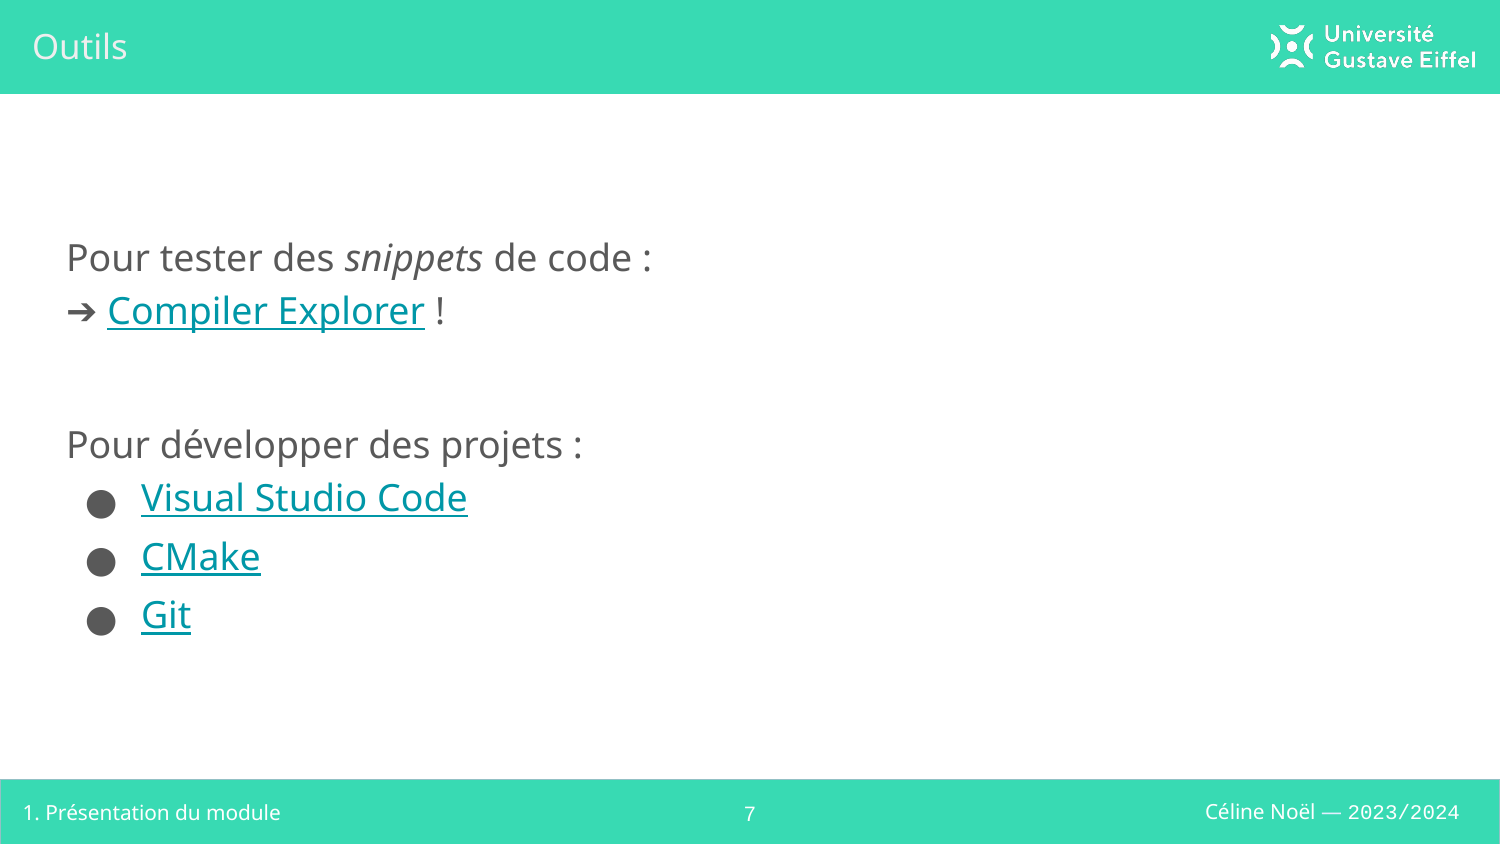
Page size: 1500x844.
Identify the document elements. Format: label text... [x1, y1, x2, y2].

title 1. Présentation du module [7, 779, 689, 844]
list Pour tester des snippets de code : ➔ Compiler Explorer ! Pour développer des projets : Visual Studio Code CMake Git [51, 120, 1449, 750]
picture [1440, 25, 1475, 68]
slide_number ‹#› [705, 785, 795, 840]
title Outils [17, 9, 1440, 82]
